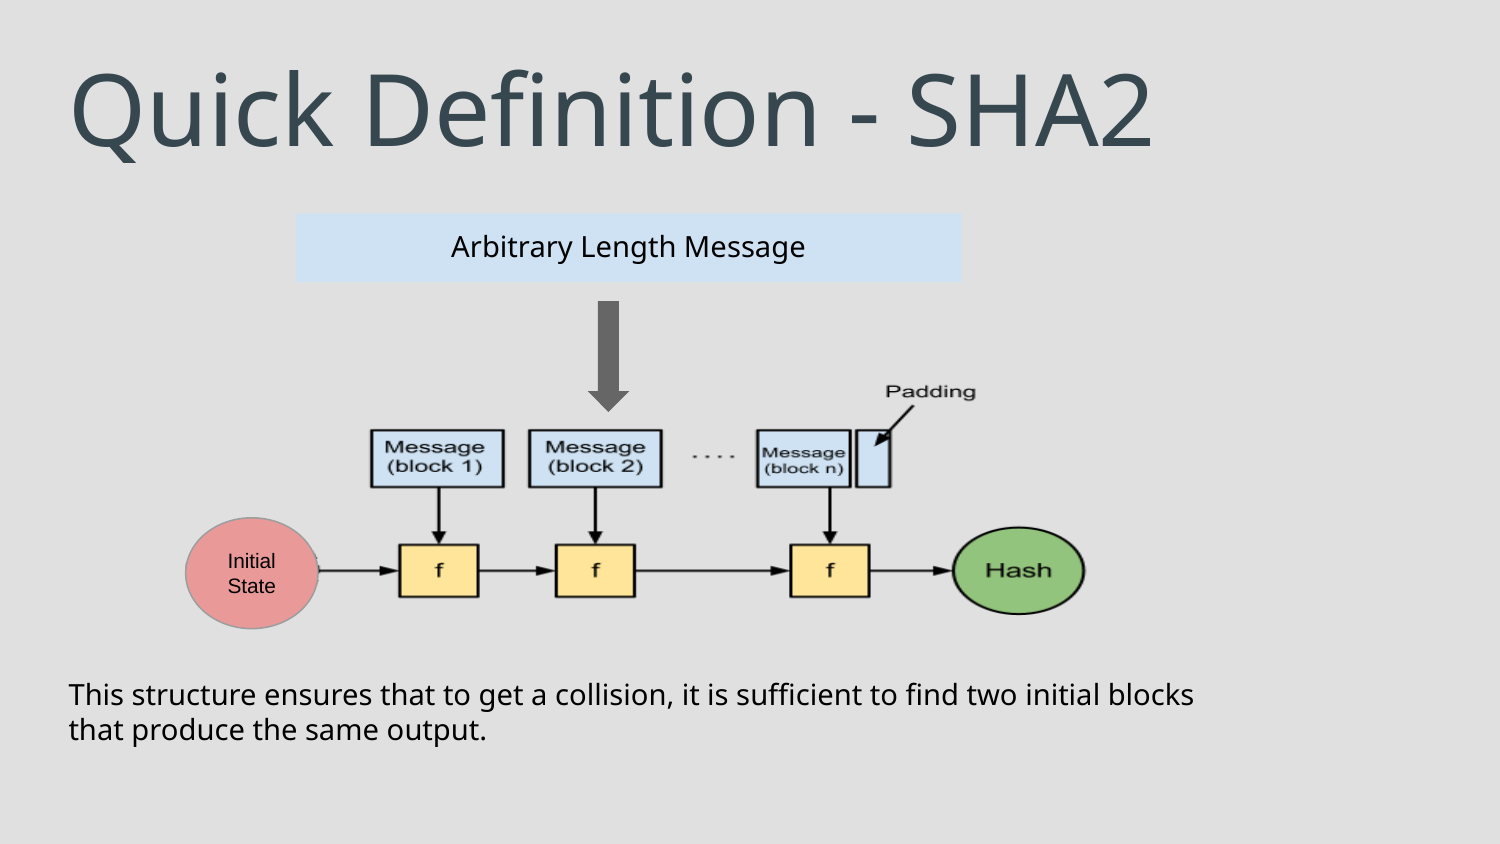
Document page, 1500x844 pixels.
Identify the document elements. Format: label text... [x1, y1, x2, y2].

text_box This structure ensures that to get a collision, it is sufficient to find two initial blocks that produce the same output. [53, 661, 1247, 779]
text_box [597, 301, 619, 360]
title Quick Definition - SHA2 [53, 14, 1240, 199]
text_box [295, 213, 962, 283]
picture [172, 361, 1122, 643]
text_box Arbitrary Length Message [309, 213, 948, 277]
